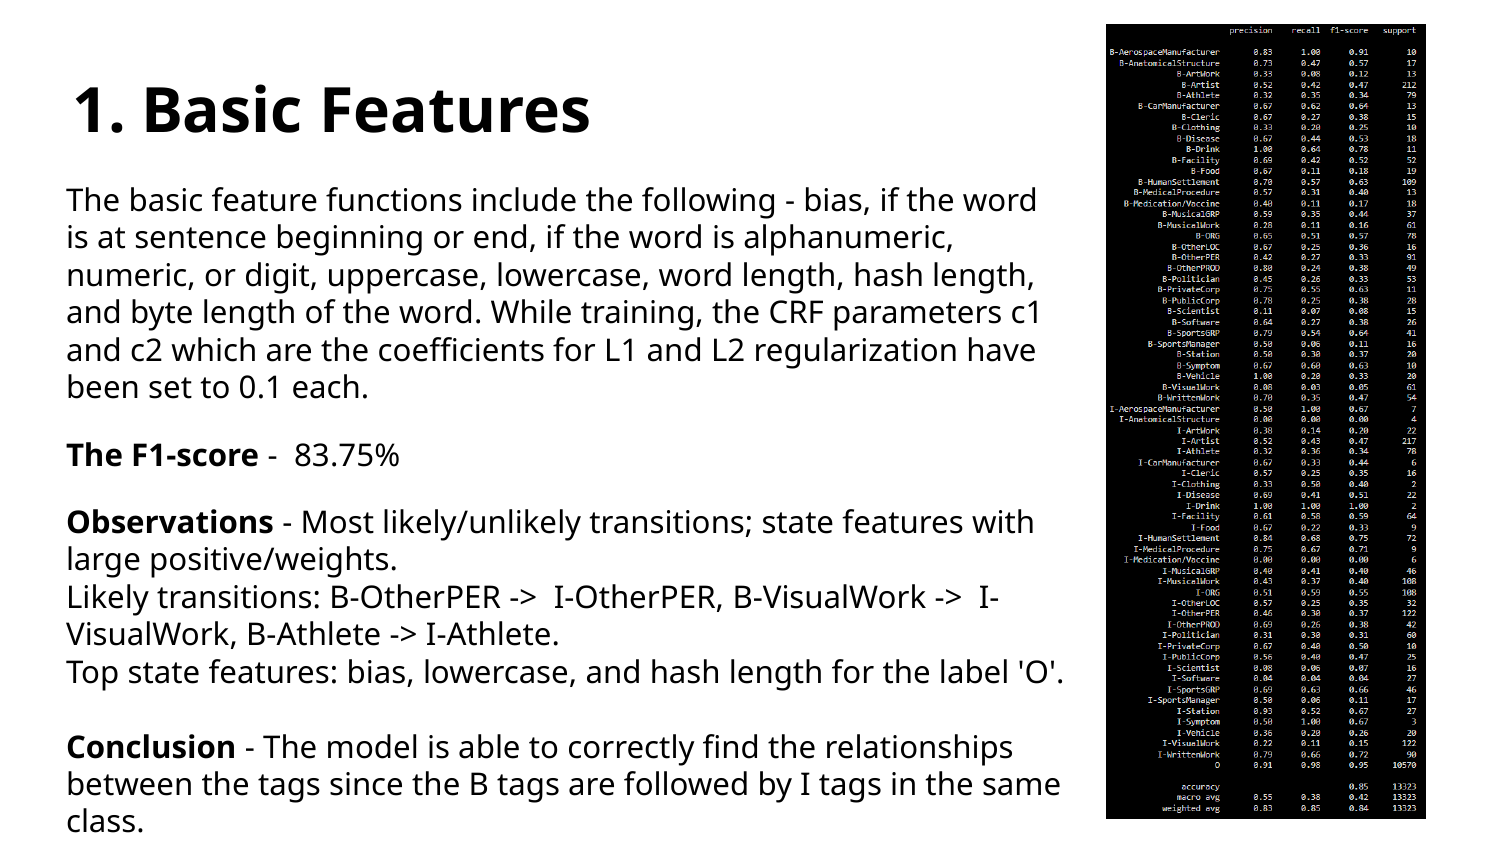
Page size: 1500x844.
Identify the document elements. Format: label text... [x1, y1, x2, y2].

text_box The basic feature functions include the following - bias, if the word is at sentence beginning or end, if the word is alphanumeric, numeric, or digit, uppercase, lowercase, word length, hash length, and byte length of the word. While training, the CRF parameters c1 and c2 which are the coefficients for L1 and L2 regularization have been set to 0.1 each. The F1-score - 83.75% Observations - Most likely/unlikely transitions; state features with large positive/weights. Likely transitions: B-OtherPER -> I-OtherPER, B-VisualWork -> I-VisualWork, B-Athlete -> I-Athlete. Top state features: bias, lowercase, and hash length for the label 'O'. Conclusion - The model is able to correctly find the relationships between the tags since the B tags are followed by I tags in the same class. [51, 165, 1082, 844]
picture [1106, 24, 1426, 819]
title Basic Features [51, 56, 1057, 159]
